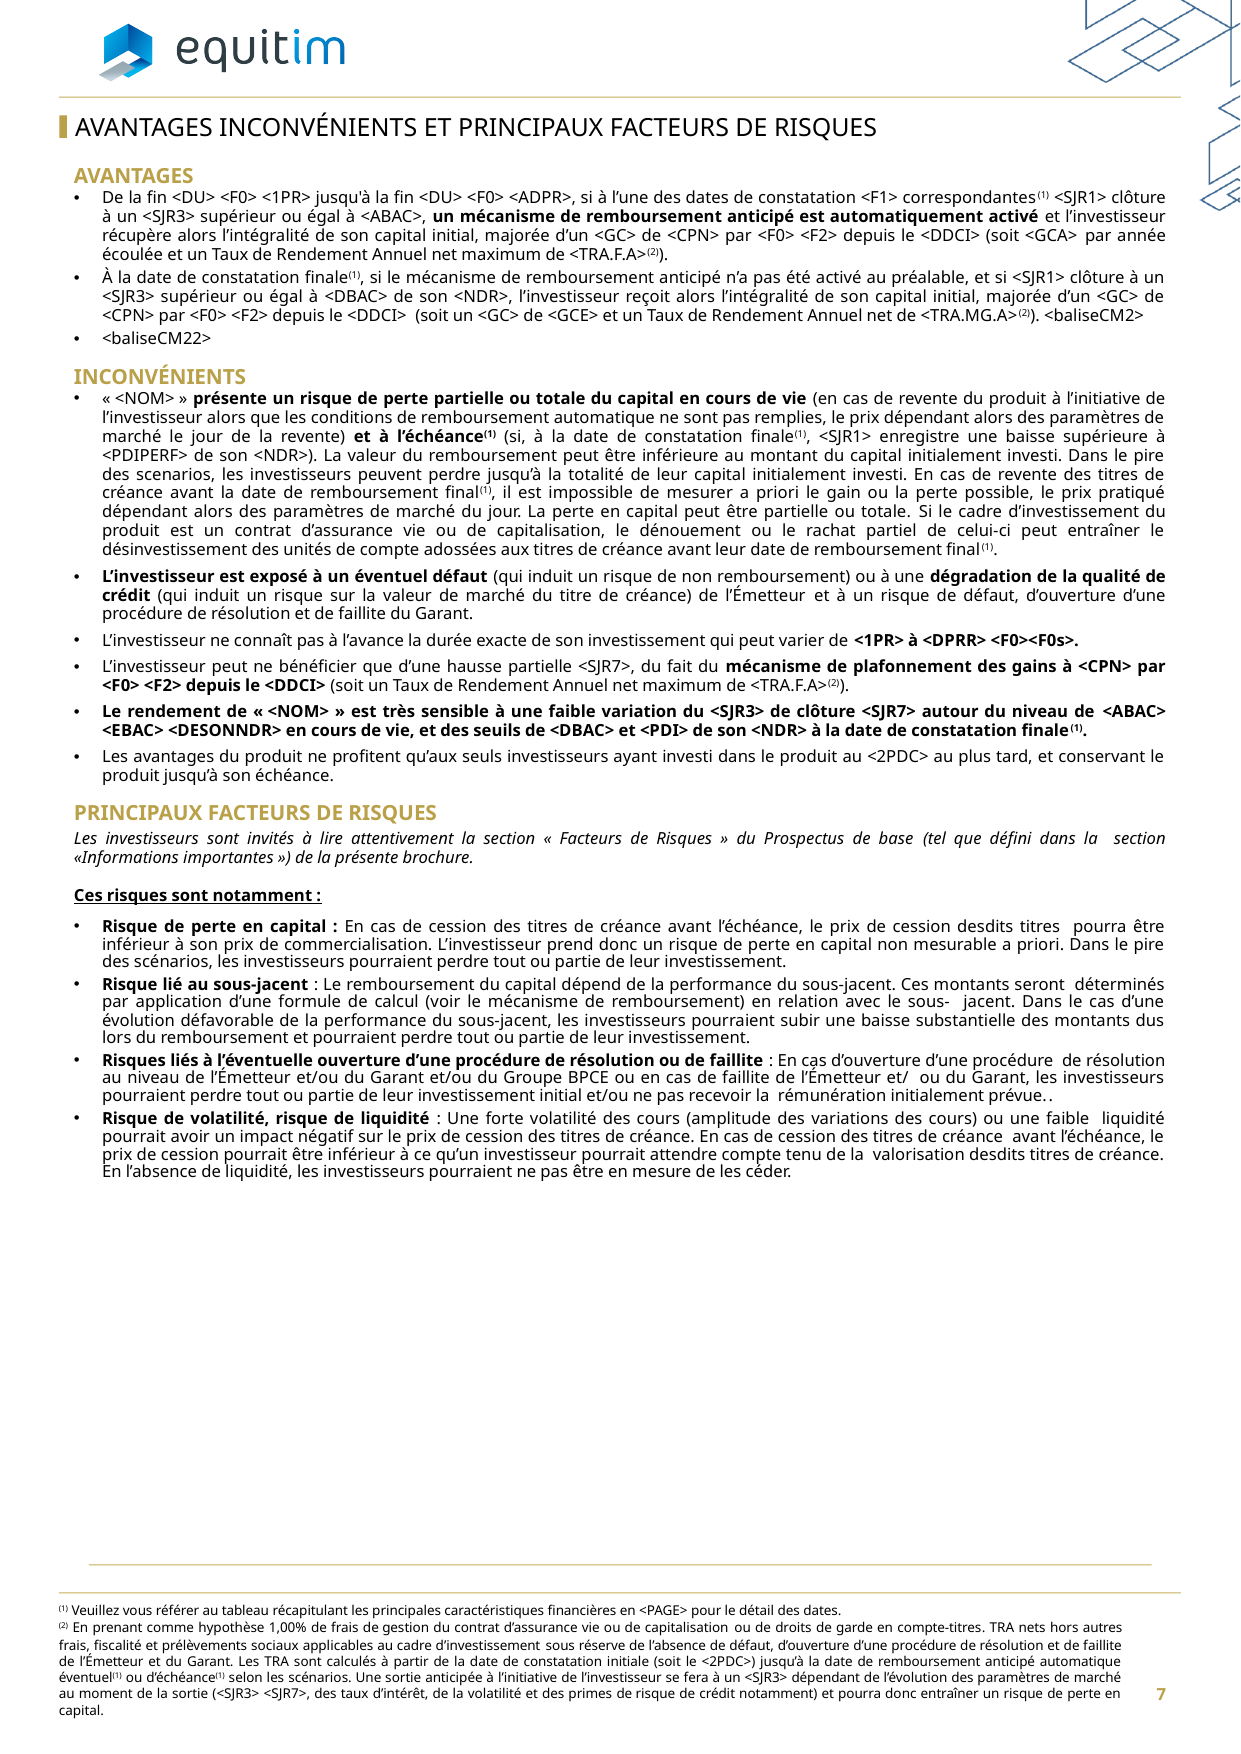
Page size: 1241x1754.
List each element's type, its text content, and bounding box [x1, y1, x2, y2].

text_box [59, 115, 67, 138]
text_box (1) Veuillez vous référer au tableau récapitulant les principales caractéristiques financières en <PAGE> pour le détail des dates. (2) En prenant comme hypothèse 1,00% de frais de gestion du contrat d’assurance vie ou de capitalisation ou de droits de garde en compte-titres. TRA nets hors autres frais, fiscalité et prélèvements sociaux applicables au cadre d’investissement sous réserve de l’absence de défaut, d’ouverture d’une procédure de résolution et de faillite de l’Émetteur et du Garant. Les TRA sont calculés à partir de la date de constatation initiale (soit le <2PDC>) jusqu’à la date de remboursement anticipé automatique éventuel(1) ou d’échéance(1) selon les scénarios. Une sortie anticipée à l’initiative de l’investisseur se fera à un <SJR3> dépendant de l’évolution des paramètres de marché au moment de la sortie (<SJR3> <SJR7>, des taux d’intérêt, de la volatilité et des primes de risque de crédit notamment) et pourra donc entraîner un risque de perte en capital. [59, 1601, 1123, 1718]
picture [1067, 0, 1241, 211]
picture [77, 3, 367, 97]
slide_number 7 [1122, 1664, 1182, 1728]
text_box AVANTAGES INCONVÉNIENTS ET principaux FACTEURS DE RISQUES [75, 109, 1192, 148]
text_box AVANTAGES De la fin <DU> <F0> <1PR> jusqu'à la fin <DU> <F0> <ADPR>, si à l’une des dates de constatation <F1> correspondantes(1) <SJR1> clôture à un <SJR3> supérieur ou égal à <ABAC>, un mécanisme de remboursement anticipé est automatiquement activé et l’investisseur récupère alors l’intégralité de son capital initial, majorée d’un <GC> de <CPN> par <F0> <F2> depuis le <DDCI> (soit <GCA> par année écoulée et un Taux de Rendement Annuel net maximum de <TRA.F.A>(2)). À la date de constatation finale(1), si le mécanisme de remboursement anticipé n’a pas été activé au préalable, et si <SJR1> clôture à un <SJR3> supérieur ou égal à <DBAC> de son <NDR>, l’investisseur reçoit alors l’intégralité de son capital initial, majorée d’un <GC> de <CPN> par <F0> <F2> depuis le <DDCI> (soit un <GC> de <GCE> et un Taux de Rendement Annuel net de <TRA.MG.A>(2)). <baliseCM2> <baliseCM22> INCONVÉNIENTS « <NOM> » présente un risque de perte partielle ou totale du capital en cours de vie (en cas de revente du produit à l’initiative de l’investisseur alors que les conditions de remboursement automatique ne sont pas remplies, le prix dépendant alors des paramètres de marché le jour de la revente) et à l’échéance(1) (si, à la date de constatation finale(1), <SJR1> enregistre une baisse supérieure à <PDIPERF> de son <NDR>). La valeur du remboursement peut être inférieure au montant du capital initialement investi. Dans le pire des scenarios, les investisseurs peuvent perdre jusqu’à la totalité de leur capital initialement investi. En cas de revente des titres de créance avant la date de remboursement final(1), il est impossible de mesurer a priori le gain ou la perte possible, le prix pratiqué dépendant alors des paramètres de marché du jour. La perte en capital peut être partielle ou totale. Si le cadre d’investissement du produit est un contrat d’assurance vie ou de capitalisation, le dénouement ou le rachat partiel de celui-ci peut entraîner le désinvestissement des unités de compte adossées aux titres de créance avant leur date de remboursement final(1). L’investisseur est exposé à un éventuel défaut (qui induit un risque de non remboursement) ou à une dégradation de la qualité de crédit (qui induit un risque sur la valeur de marché du titre de créance) de l’Émetteur et à un risque de défaut, d’ouverture d’une procédure de résolution et de faillite du Garant. L’investisseur ne connaît pas à l’avance la durée exacte de son investissement qui peut varier de <1PR> à <DPRR> <F0><F0s>. L’investisseur peut ne bénéficier que d’une hausse partielle <SJR7>, du fait du mécanisme de plafonnement des gains à <CPN> par <F0> <F2> depuis le <DDCI> (soit un Taux de Rendement Annuel net maximum de <TRA.F.A>(2)). Le rendement de « <NOM> » est très sensible à une faible variation du <SJR3> de clôture <SJR7> autour du niveau de <ABAC> <EBAC> <DESONNDR> en cours de vie, et des seuils de <DBAC> et <PDI> de son <NDR> à la date de constatation finale(1). Les avantages du produit ne profitent qu’aux seuls investisseurs ayant investi dans le produit au <2PDC> au plus tard, et conservant le produit jusqu’à son échéance. PRINCIPAUX FACTEURS DE RISQUES Les investisseurs sont invités à lire attentivement la section « Facteurs de Risques » du Prospectus de base (tel que défini dans la section «Informations importantes ») de la présente brochure. Ces risques sont notamment : Risque de perte en capital : En cas de cession des titres de créance avant l’échéance, le prix de cession desdits titres pourra être inférieur à son prix de commercialisation. L’investisseur prend donc un risque de perte en capital non mesurable a priori. Dans le pire des scénarios, les investisseurs pourraient perdre tout ou partie de leur investissement. Risque lié au sous-jacent : Le remboursement du capital dépend de la performance du sous-jacent. Ces montants seront déterminés par application d’une formule de calcul (voir le mécanisme de remboursement) en relation avec le sous- jacent. Dans le cas d’une évolution défavorable de la performance du sous-jacent, les investisseurs pourraient subir une baisse substantielle des montants dus lors du remboursement et pourraient perdre tout ou partie de leur investissement. Risques liés à l’éventuelle ouverture d’une procédure de résolution ou de faillite : En cas d’ouverture d’une procédure de résolution au niveau de l’Émetteur et/ou du Garant et/ou du Groupe BPCE ou en cas de faillite de l’Émetteur et/ ou du Garant, les investisseurs pourraient perdre tout ou partie de leur investissement initial et/ou ne pas recevoir la rémunération initialement prévue.. Risque de volatilité, risque de liquidité : Une forte volatilité des cours (amplitude des variations des cours) ou une faible liquidité pourrait avoir un impact négatif sur le prix de cession des titres de créance. En cas de cession des titres de créance avant l’échéance, le prix de cession pourrait être inférieur à ce qu’un investisseur pourrait attendre compte tenu de la valorisation desdits titres de créance. En l’absence de liquidité, les investisseurs pourraient ne pas être en mesure de les céder. [59, 157, 1181, 1212]
